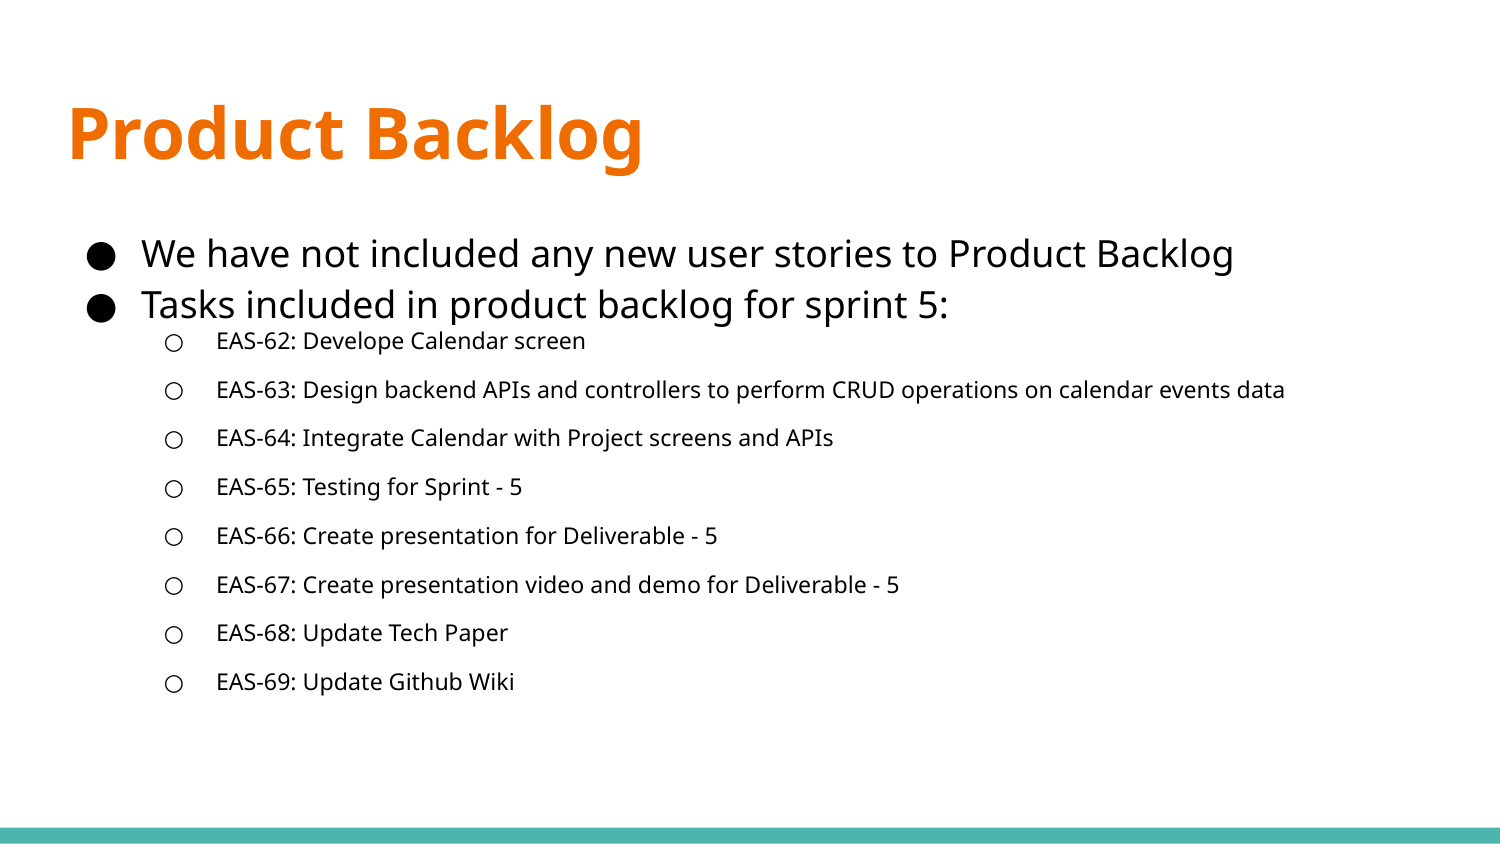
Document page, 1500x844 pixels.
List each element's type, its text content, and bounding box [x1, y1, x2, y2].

title Product Backlog [51, 72, 1449, 189]
list We have not included any new user stories to Product Backlog Tasks included in product backlog for sprint 5: EAS-62: Develope Calendar screen EAS-63: Design backend APIs and controllers to perform CRUD operations on calendar events data EAS-64: Integrate Calendar with Project screens and APIs EAS-65: Testing for Sprint - 5 EAS-66: Create presentation for Deliverable - 5 EAS-67: Create presentation video and demo for Deliverable - 5 EAS-68: Update Tech Paper EAS-69: Update Github Wiki [51, 207, 1449, 750]
